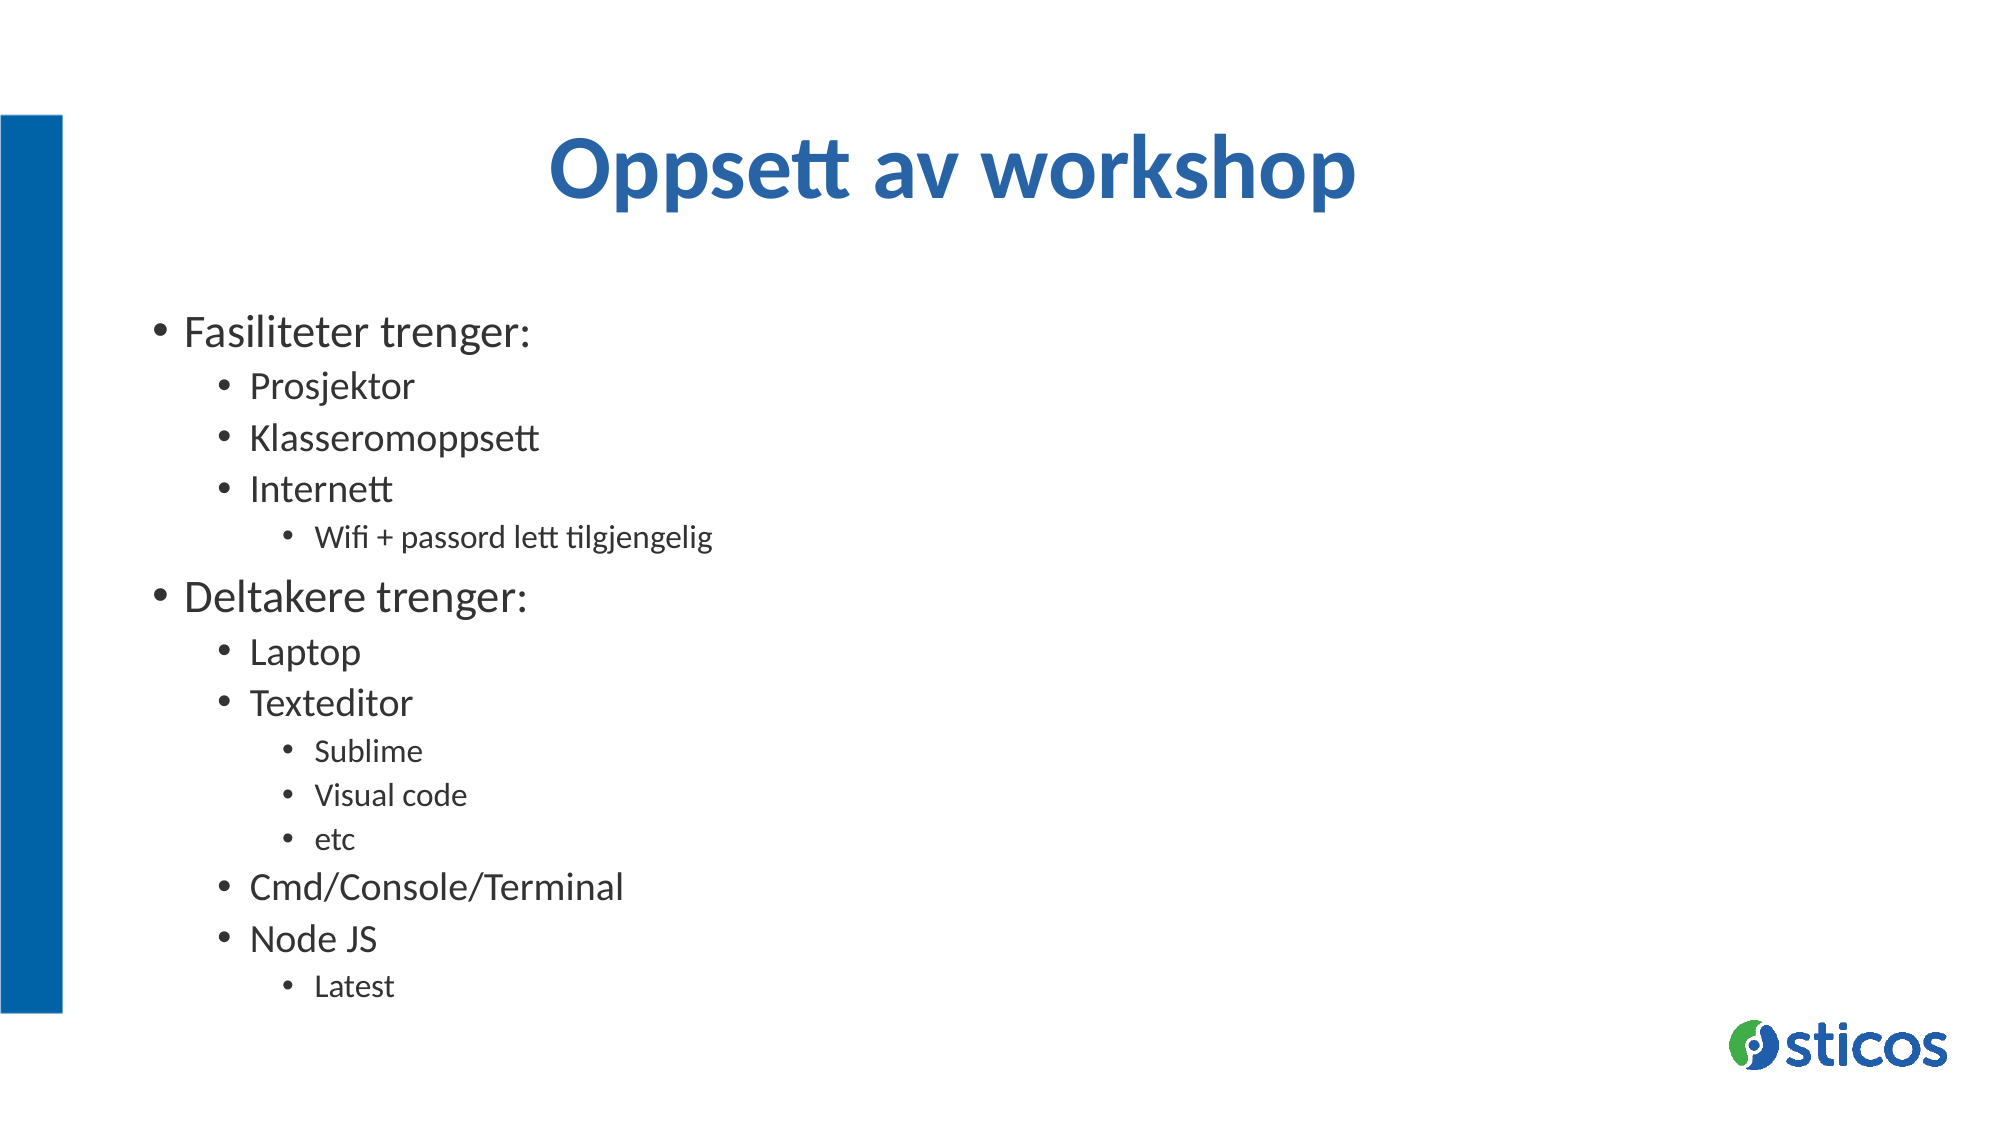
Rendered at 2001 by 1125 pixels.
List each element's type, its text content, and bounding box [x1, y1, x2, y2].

picture [1, 116, 62, 1012]
list Fasiliteter trenger: Prosjektor Klasseromoppsett Internett Wifi + passord lett tilgjengelig Deltakere trenger: Laptop Texteditor Sublime Visual code etc Cmd/Console/Terminal Node JS Latest [137, 299, 1863, 1014]
picture [1729, 1020, 1947, 1070]
title Oppsett av workshop [137, 59, 1863, 278]
